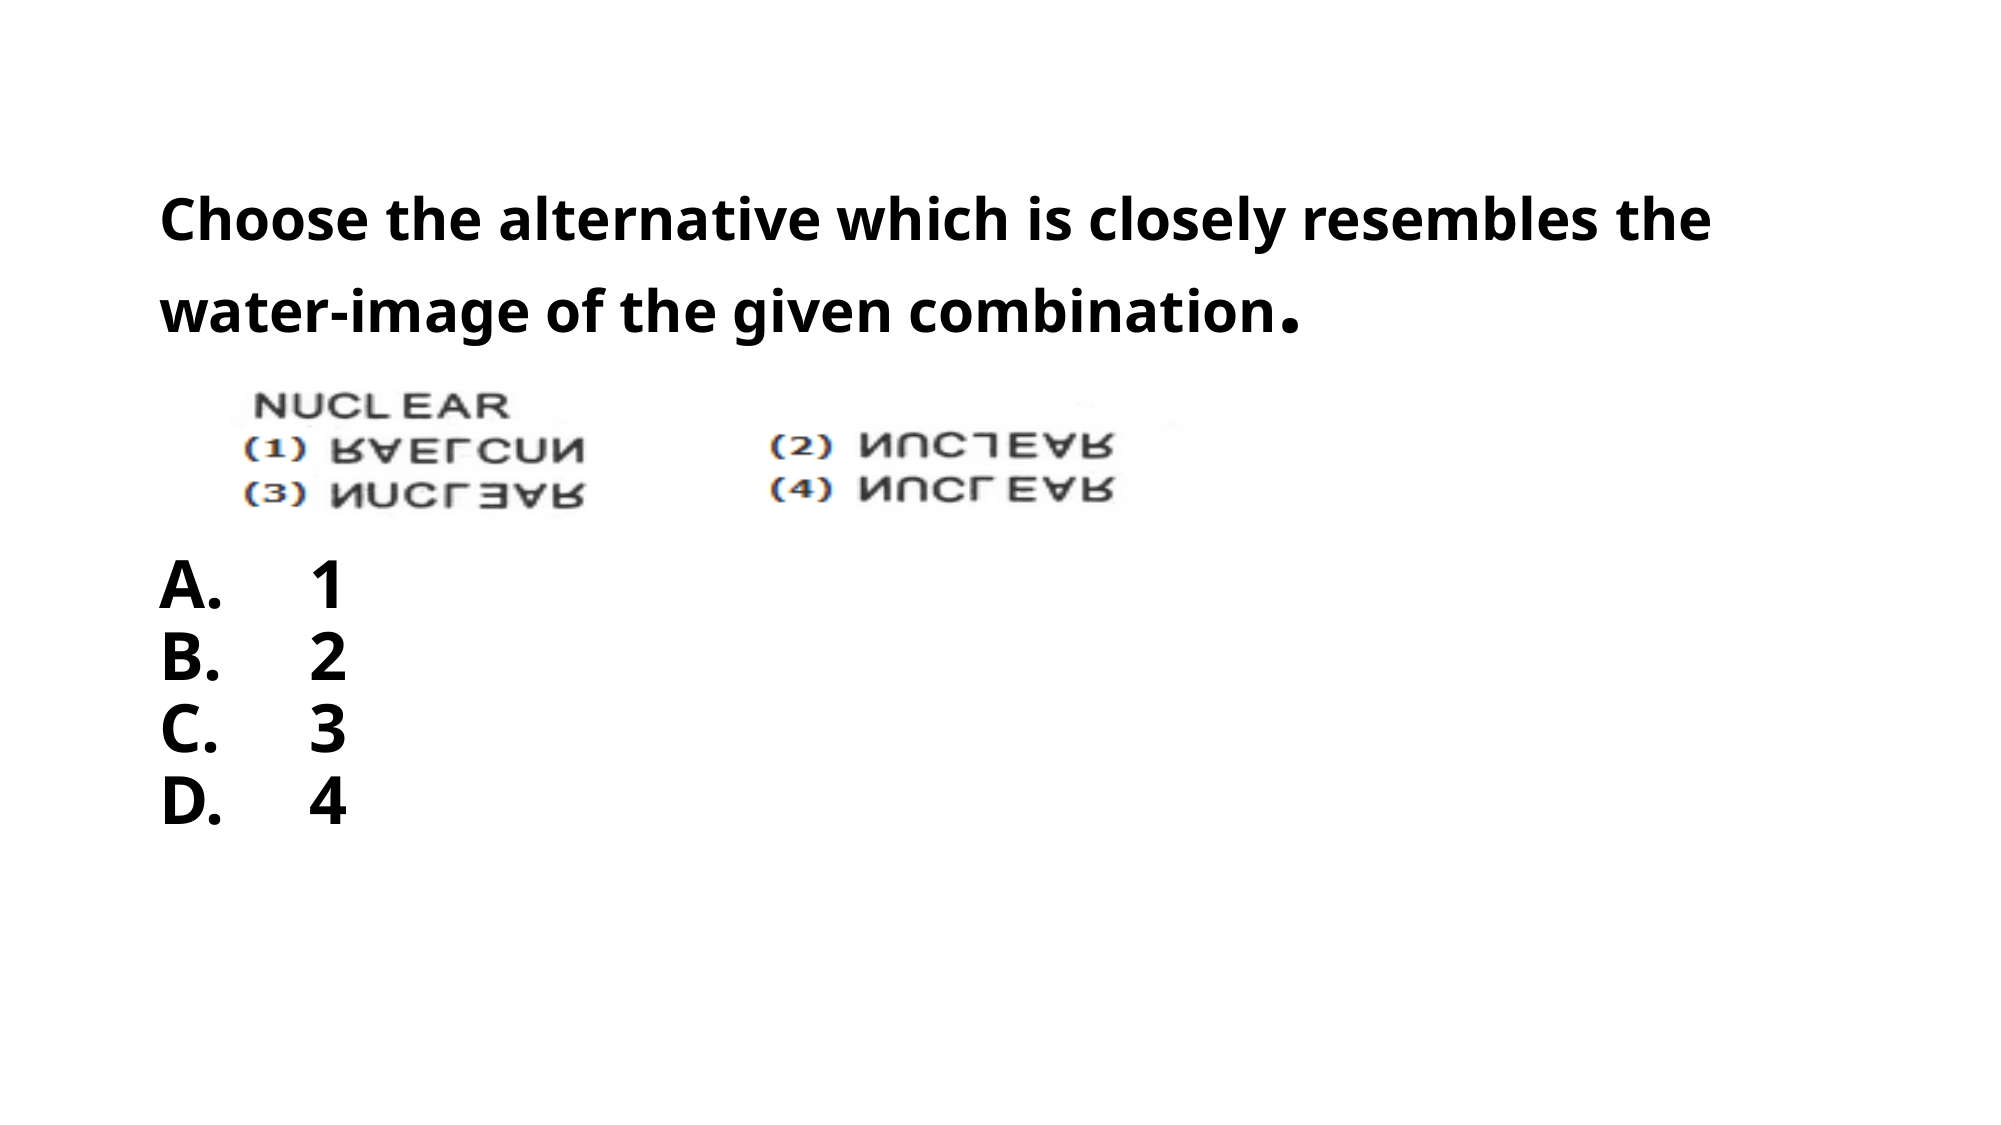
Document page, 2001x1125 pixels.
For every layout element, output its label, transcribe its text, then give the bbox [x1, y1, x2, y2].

picture [230, 390, 1183, 541]
title Choose the alternative which is closely resembles the water-image of the given combination. A. 1 B. 2 C. 3 D. 4 [144, 59, 1870, 907]
